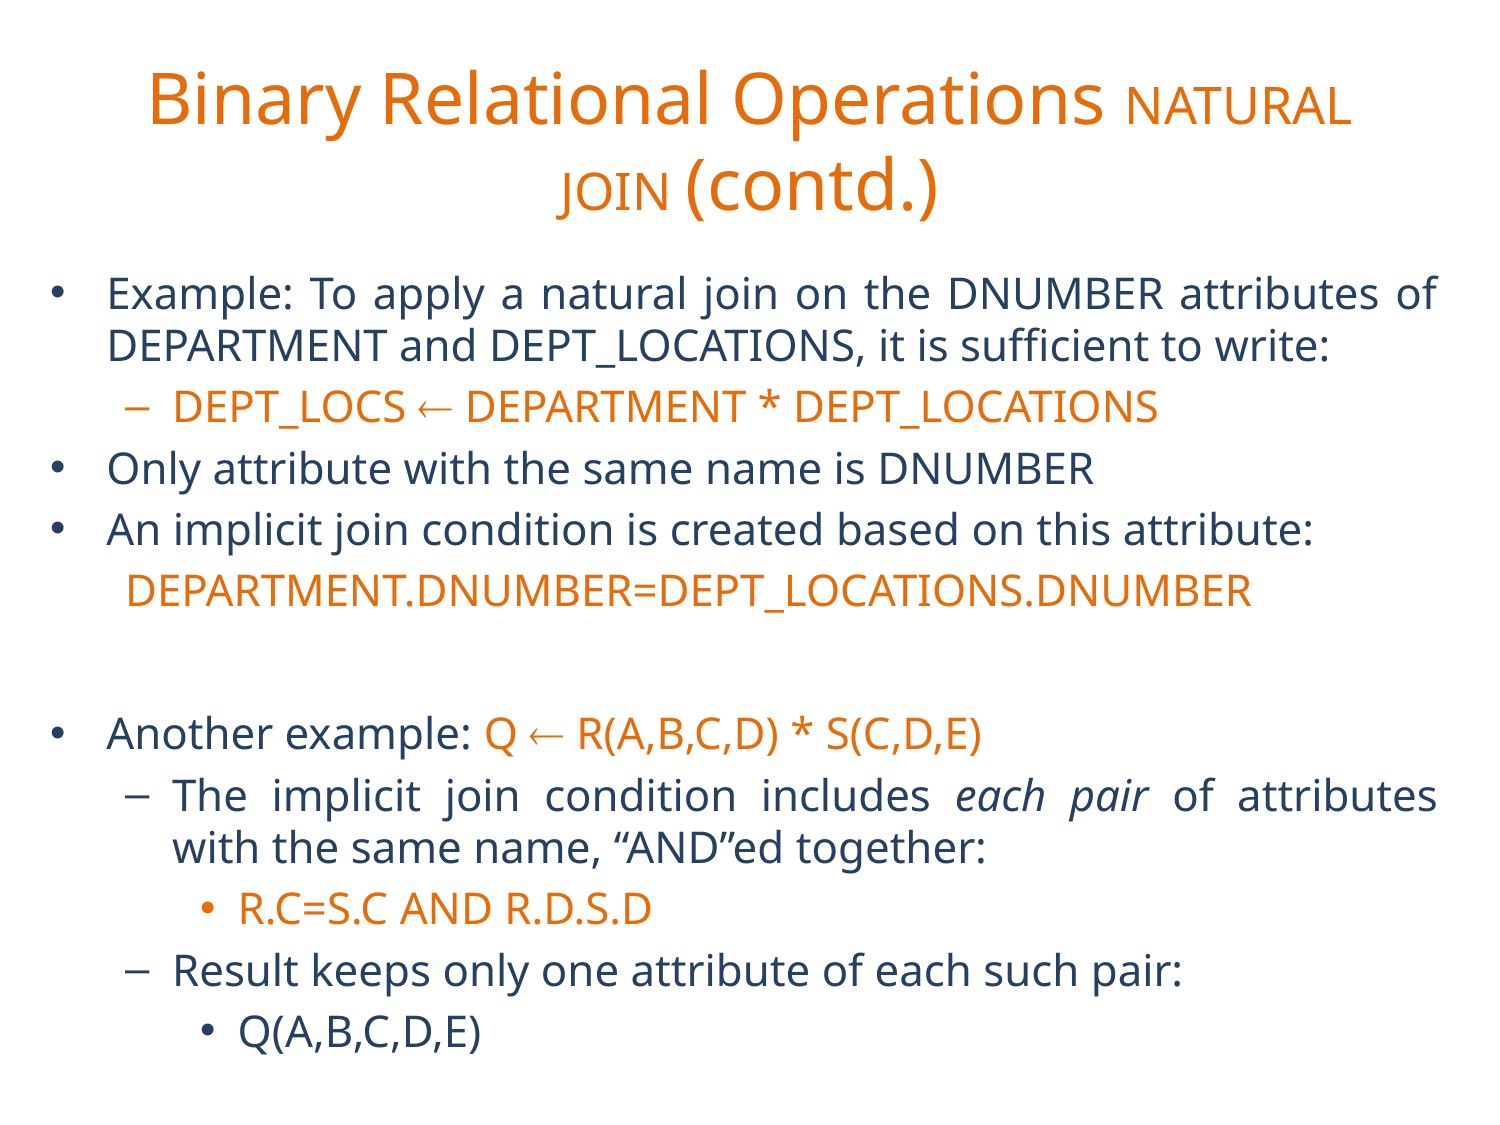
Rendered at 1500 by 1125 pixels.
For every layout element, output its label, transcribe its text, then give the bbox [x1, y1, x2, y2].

title Binary Relational Operations NATURAL JOIN (contd.) [75, 45, 1425, 233]
list Example: To apply a natural join on the DNUMBER attributes of DEPARTMENT and DEPT_LOCATIONS, it is sufficient to write: DEPT_LOCS  DEPARTMENT * DEPT_LOCATIONS Only attribute with the same name is DNUMBER An implicit join condition is created based on this attribute: DEPARTMENT.DNUMBER=DEPT_LOCATIONS.DNUMBER Another example: Q  R(A,B,C,D) * S(C,D,E) The implicit join condition includes each pair of attributes with the same name, “AND”ed together: R.C=S.C AND R.D.S.D Result keeps only one attribute of each such pair: Q(A,B,C,D,E) [35, 257, 1454, 1043]
